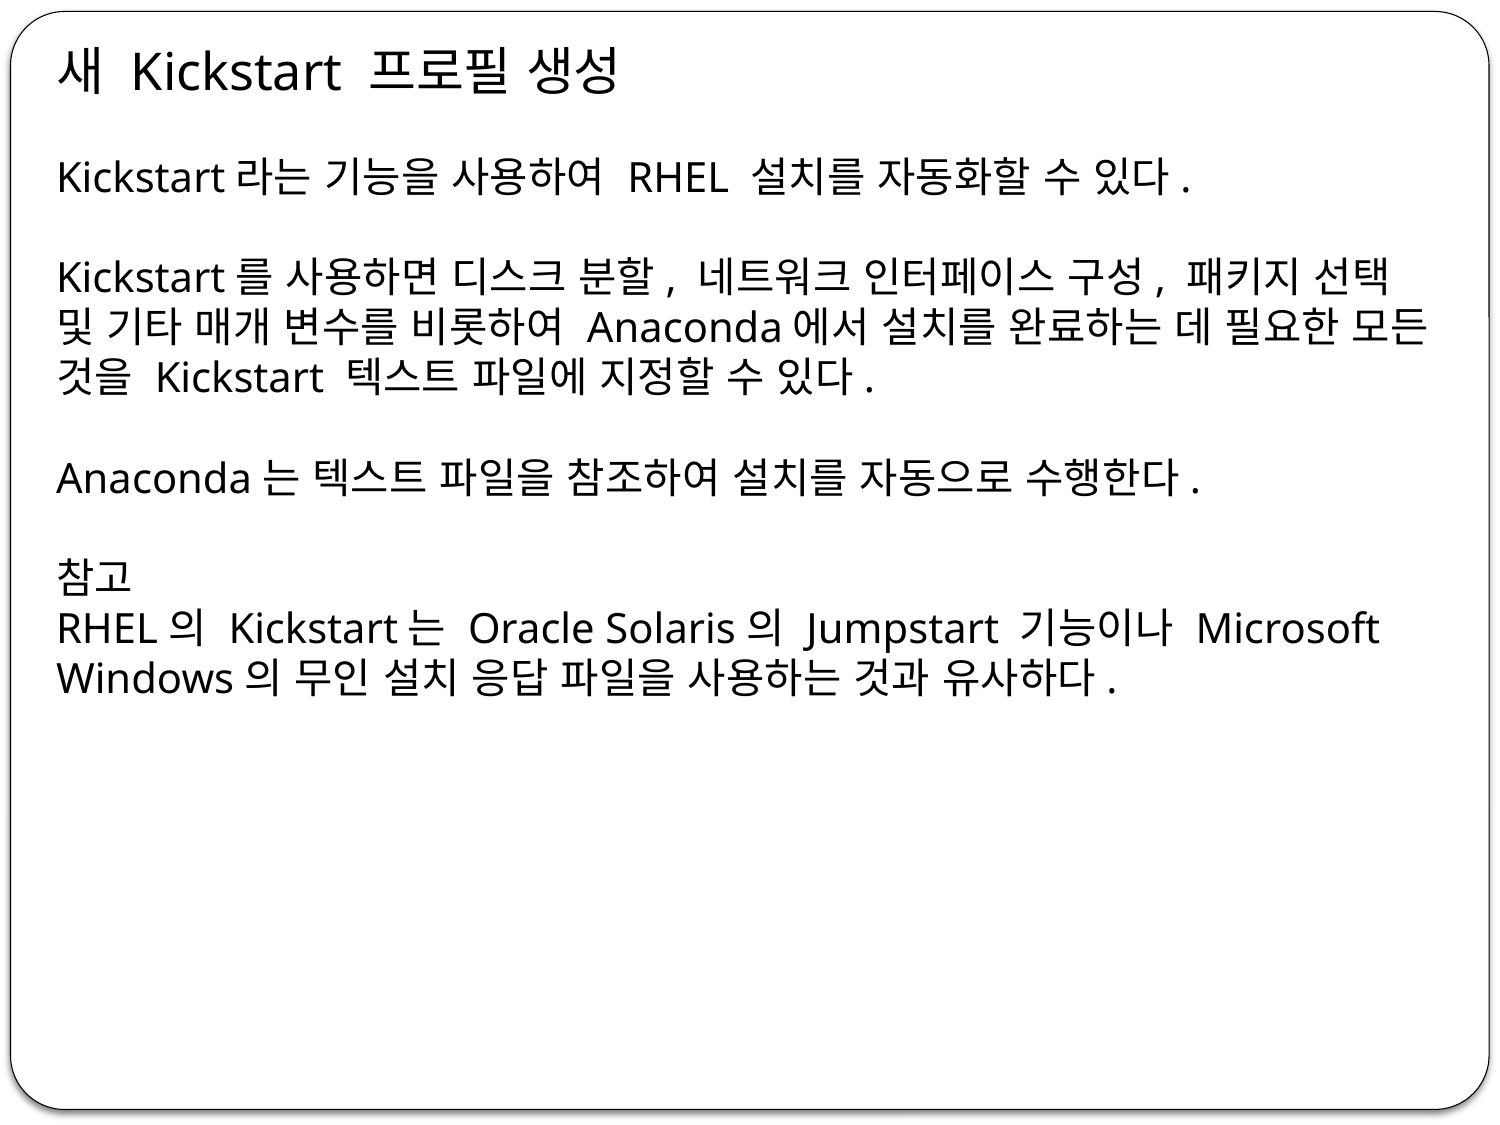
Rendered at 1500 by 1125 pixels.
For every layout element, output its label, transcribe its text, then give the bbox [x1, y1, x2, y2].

list 새 Kickstart 프로필 생성 Kickstart라는 기능을 사용하여 RHEL 설치를 자동화할 수 있다. Kickstart를 사용하면 디스크 분할, 네트워크 인터페이스 구성, 패키지 선택 및 기타 매개 변수를 비롯하여 Anaconda에서 설치를 완료하는 데 필요한 모든 것을 Kickstart 텍스트 파일에 지정할 수 있다. Anaconda는 텍스트 파일을 참조하여 설치를 자동으로 수행한다. 참고 RHEL의 Kickstart는 Oracle Solaris의 Jumpstart 기능이나 Microsoft Windows의 무인 설치 응답 파일을 사용하는 것과 유사하다. [41, 30, 1447, 1071]
